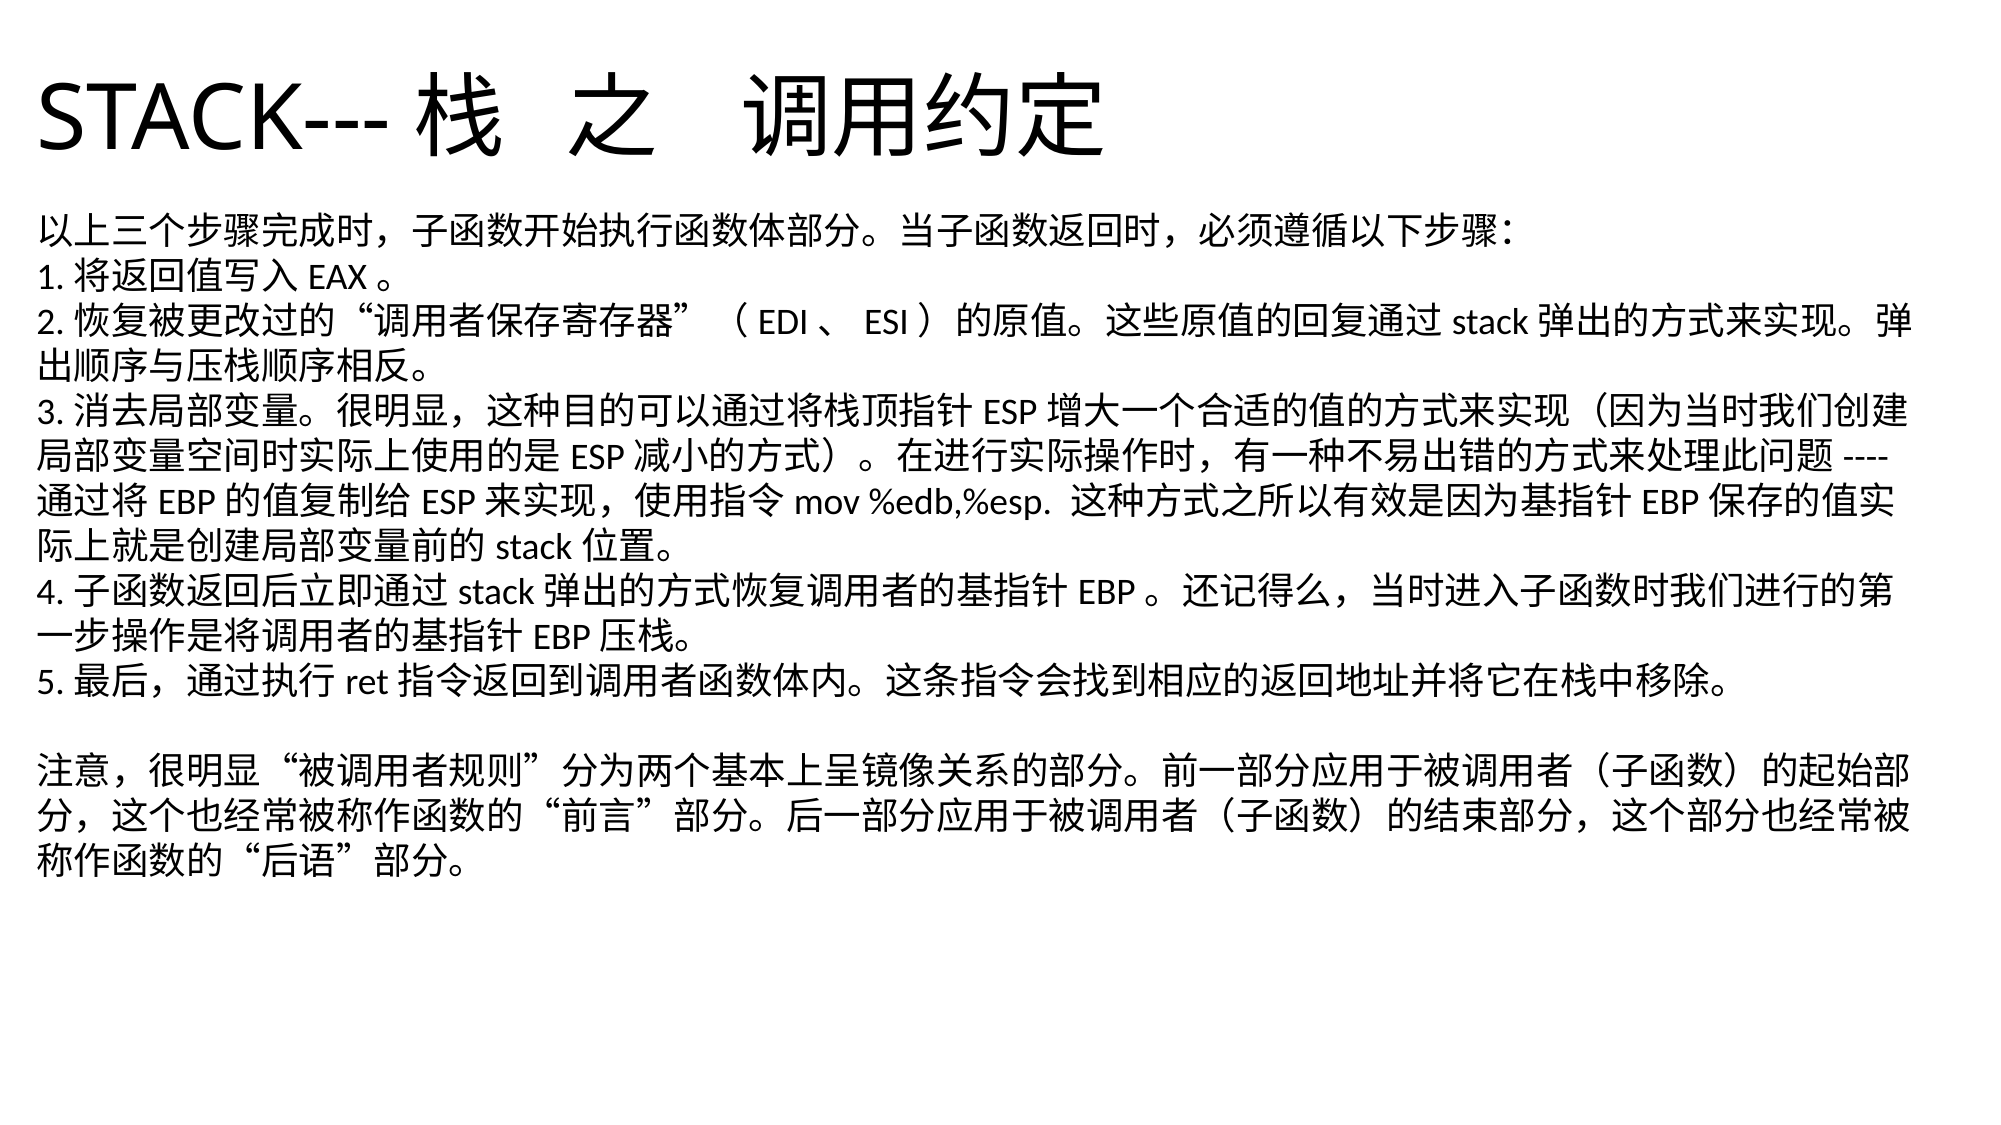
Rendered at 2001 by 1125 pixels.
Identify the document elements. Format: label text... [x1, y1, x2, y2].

text_box 以上三个步骤完成时，子函数开始执行函数体部分。当子函数返回时，必须遵循以下步骤： 1.将返回值写入EAX。 2.恢复被更改过的“调用者保存寄存器”（EDI、ESI）的原值。这些原值的回复通过stack弹出的方式来实现。弹出顺序与压栈顺序相反。 3.消去局部变量。很明显，这种目的可以通过将栈顶指针ESP增大一个合适的值的方式来实现（因为当时我们创建局部变量空间时实际上使用的是ESP减小的方式）。在进行实际操作时，有一种不易出错的方式来处理此问题----通过将EBP的值复制给ESP来实现，使用指令mov %edb,%esp. 这种方式之所以有效是因为基指针EBP保存的值实际上就是创建局部变量前的stack位置。 4.子函数返回后立即通过stack弹出的方式恢复调用者的基指针EBP。还记得么，当时进入子函数时我们进行的第一步操作是将调用者的基指针EBP压栈。 5.最后，通过执行ret指令返回到调用者函数体内。这条指令会找到相应的返回地址并将它在栈中移除。 注意，很明显“被调用者规则”分为两个基本上呈镜像关系的部分。前一部分应用于被调用者（子函数）的起始部分，这个也经常被称作函数的“前言”部分。后一部分应用于被调用者（子函数）的结束部分，这个部分也经常被称作函数的“后语”部分。 [21, 199, 1937, 890]
title STACK---栈 之 调用约定 [21, 11, 1801, 199]
